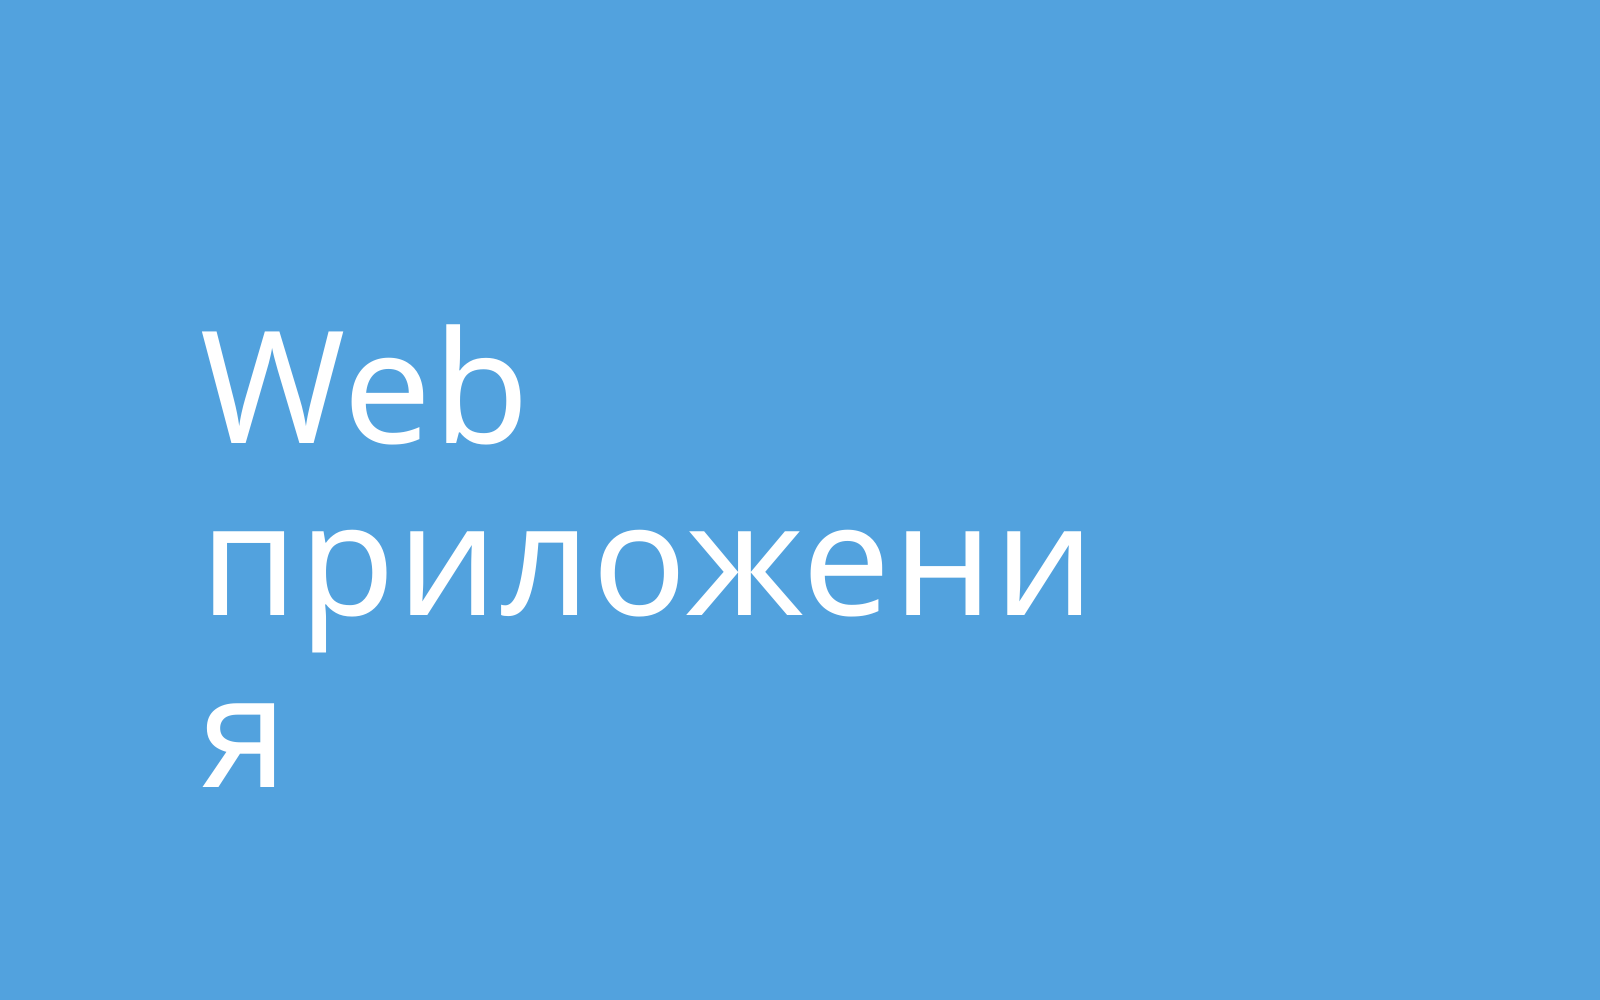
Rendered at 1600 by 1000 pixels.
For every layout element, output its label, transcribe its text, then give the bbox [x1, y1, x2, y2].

text_box Web приложения [197, 301, 1115, 819]
